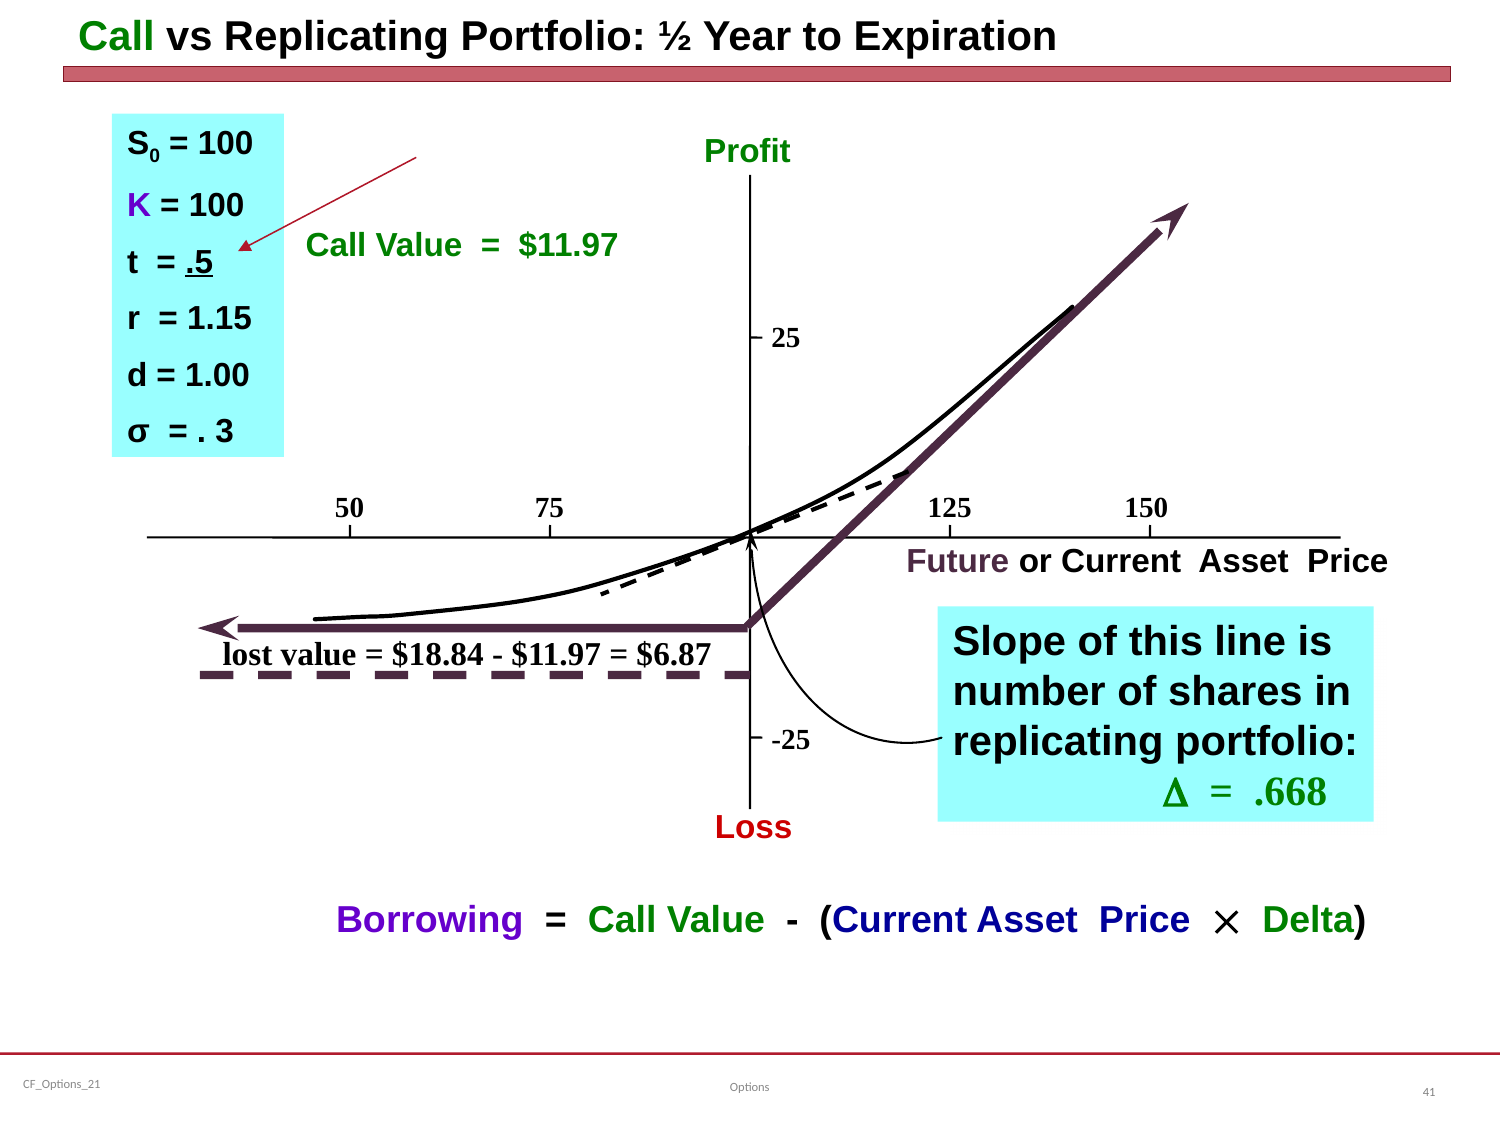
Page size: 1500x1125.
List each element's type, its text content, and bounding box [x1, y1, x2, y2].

text_box Loss [699, 797, 812, 853]
text_box -25 [756, 712, 857, 763]
slide_number 41 [1375, 1061, 1451, 1122]
text_box [197, 625, 207, 631]
text_box 75 [512, 481, 625, 532]
text_box Slope of this line is number of shares in replicating portfolio: D = .668 [937, 606, 1374, 822]
title Call vs Replicating Portfolio: ½ Year to Expiration [62, 6, 1451, 67]
text_box Profit [689, 121, 812, 177]
text_box 25 [756, 310, 844, 361]
text_box 150 [1109, 481, 1222, 531]
text_box 125 [912, 481, 1038, 531]
text_box Future or Current Asset Price [891, 531, 1414, 587]
text_box [314, 306, 1073, 620]
footer Options [512, 1056, 988, 1117]
text_box Borrowing = Call Value - (Current Asset Price  Delta) [310, 887, 1398, 994]
text_box 50 [312, 481, 463, 532]
text_box S0 = 100 K = 100 t = .5 r = 1.15 d = 1.00 σ = . 3 [111, 113, 284, 457]
text_box [745, 530, 942, 744]
text_box lost value = $18.84 - $11.97 = $6.87 [207, 624, 728, 680]
text_box Call Value = $11.97 [290, 215, 650, 271]
text_box [1169, 202, 1189, 222]
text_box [237, 157, 417, 252]
